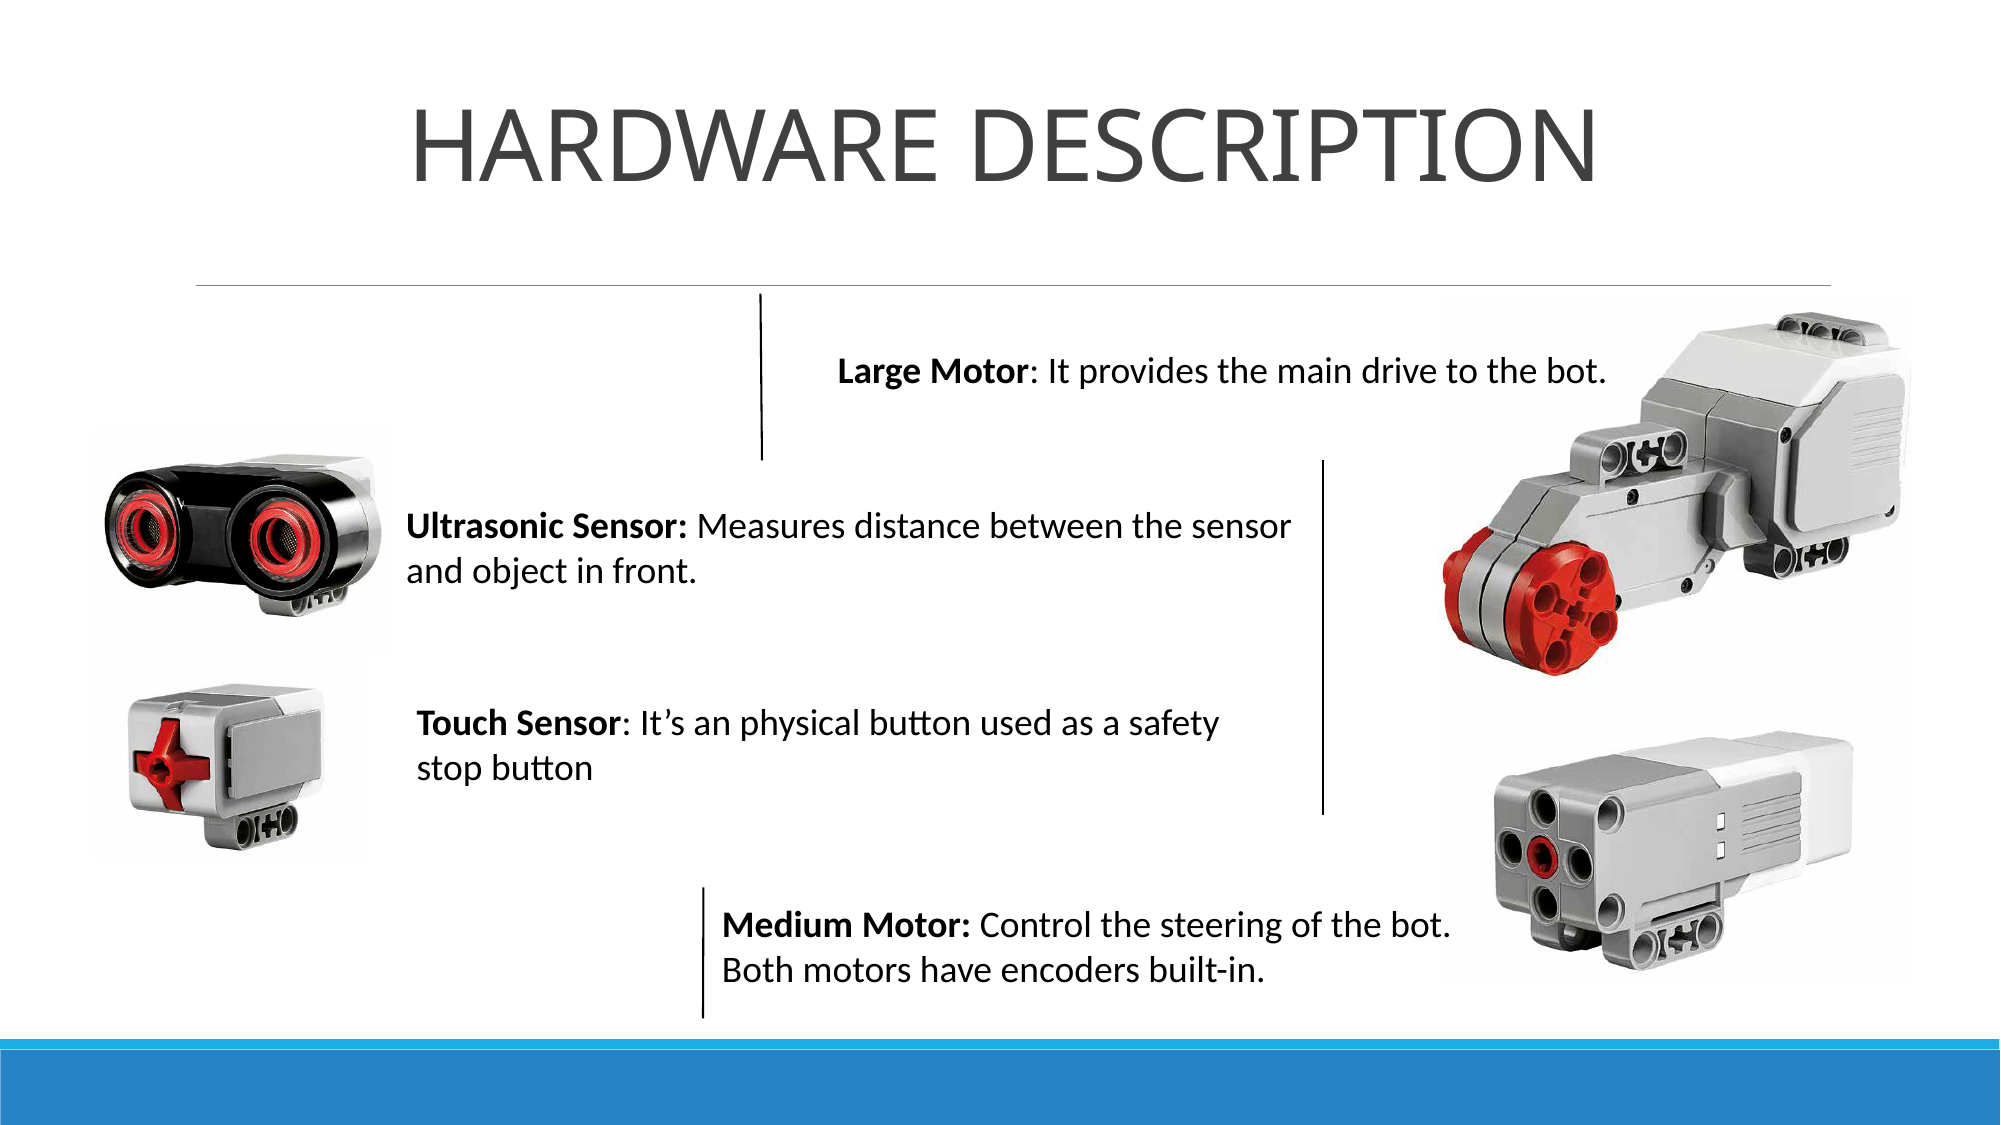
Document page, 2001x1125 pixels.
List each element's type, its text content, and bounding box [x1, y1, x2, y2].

text_box Touch Sensor: It’s an physical button used as a safety stop button [401, 690, 1302, 796]
text_box HARDWARE DESCRIPTION [179, 46, 1830, 209]
text_box Ultrasonic Sensor: Measures distance between the sensor and object in front. [401, 493, 1319, 599]
picture [1437, 300, 1912, 980]
text_box Medium Motor: Control the steering of the bot. Both motors have encoders built-in. [712, 892, 1476, 997]
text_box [759, 293, 763, 461]
picture [92, 426, 393, 860]
text_box Large Motor: It provides the main drive to the bot. [823, 338, 1435, 399]
